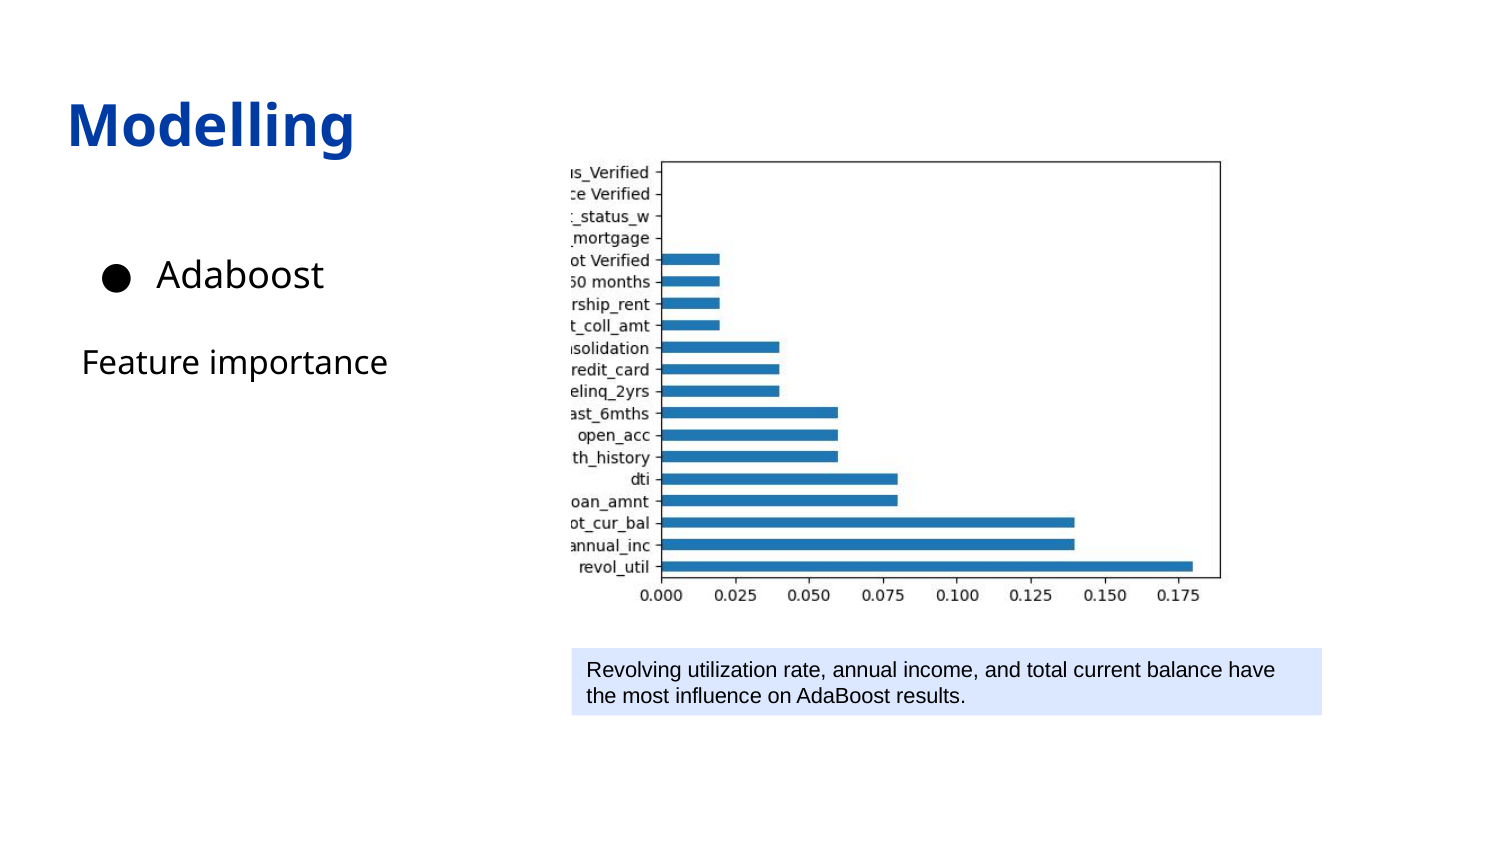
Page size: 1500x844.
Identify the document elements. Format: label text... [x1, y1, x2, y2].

list Adaboost Feature importance [66, 236, 417, 772]
picture [571, 96, 1292, 637]
title Modelling [51, 72, 1449, 167]
text_box Revolving utilization rate, annual income, and total current balance have the most influence on AdaBoost results. [571, 648, 1322, 716]
